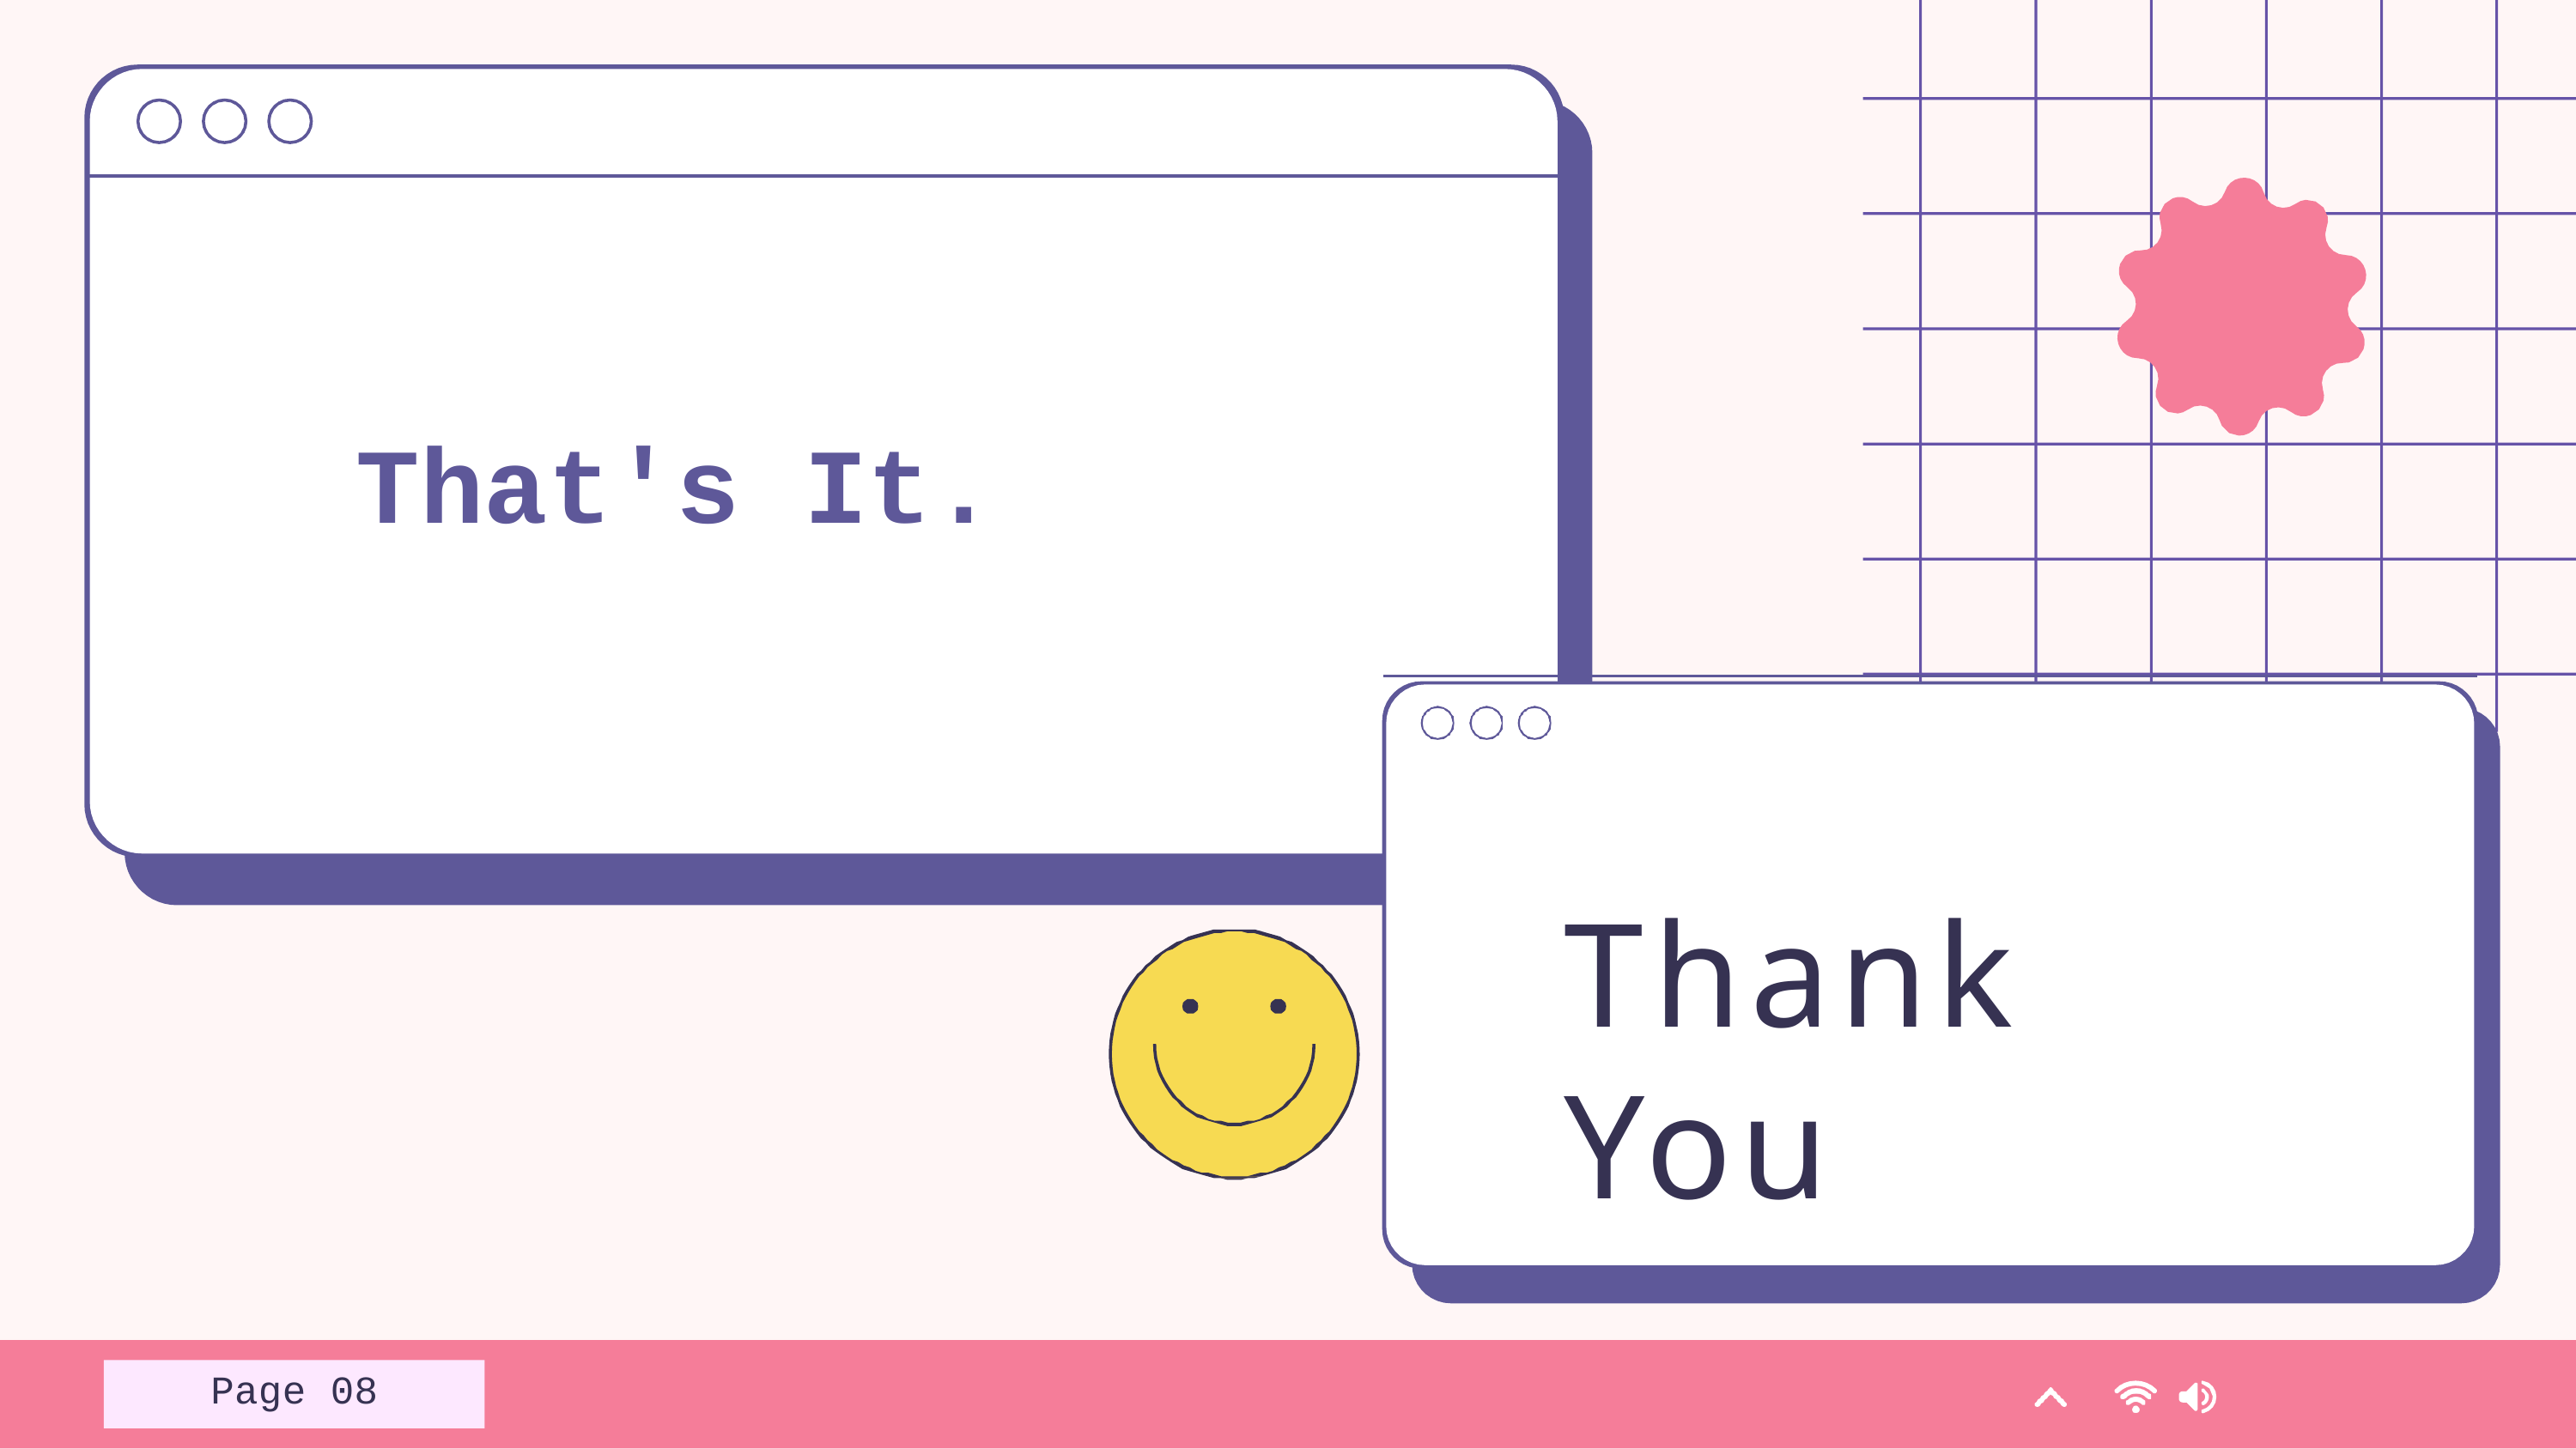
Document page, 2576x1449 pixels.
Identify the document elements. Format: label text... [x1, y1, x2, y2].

text_box [2178, 1382, 2198, 1411]
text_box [2114, 1380, 2158, 1413]
text_box [2034, 1387, 2067, 1407]
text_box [1109, 177, 2366, 1180]
text_box [2201, 1380, 2217, 1414]
slide_number 07 [328, 1371, 384, 1449]
text_box [103, 1360, 485, 1428]
text_box Thank You [1562, 1185, 2298, 1228]
text_box That's It. [354, 415, 999, 545]
text_box [0, 1340, 2576, 1449]
footer Page [209, 1371, 308, 1449]
